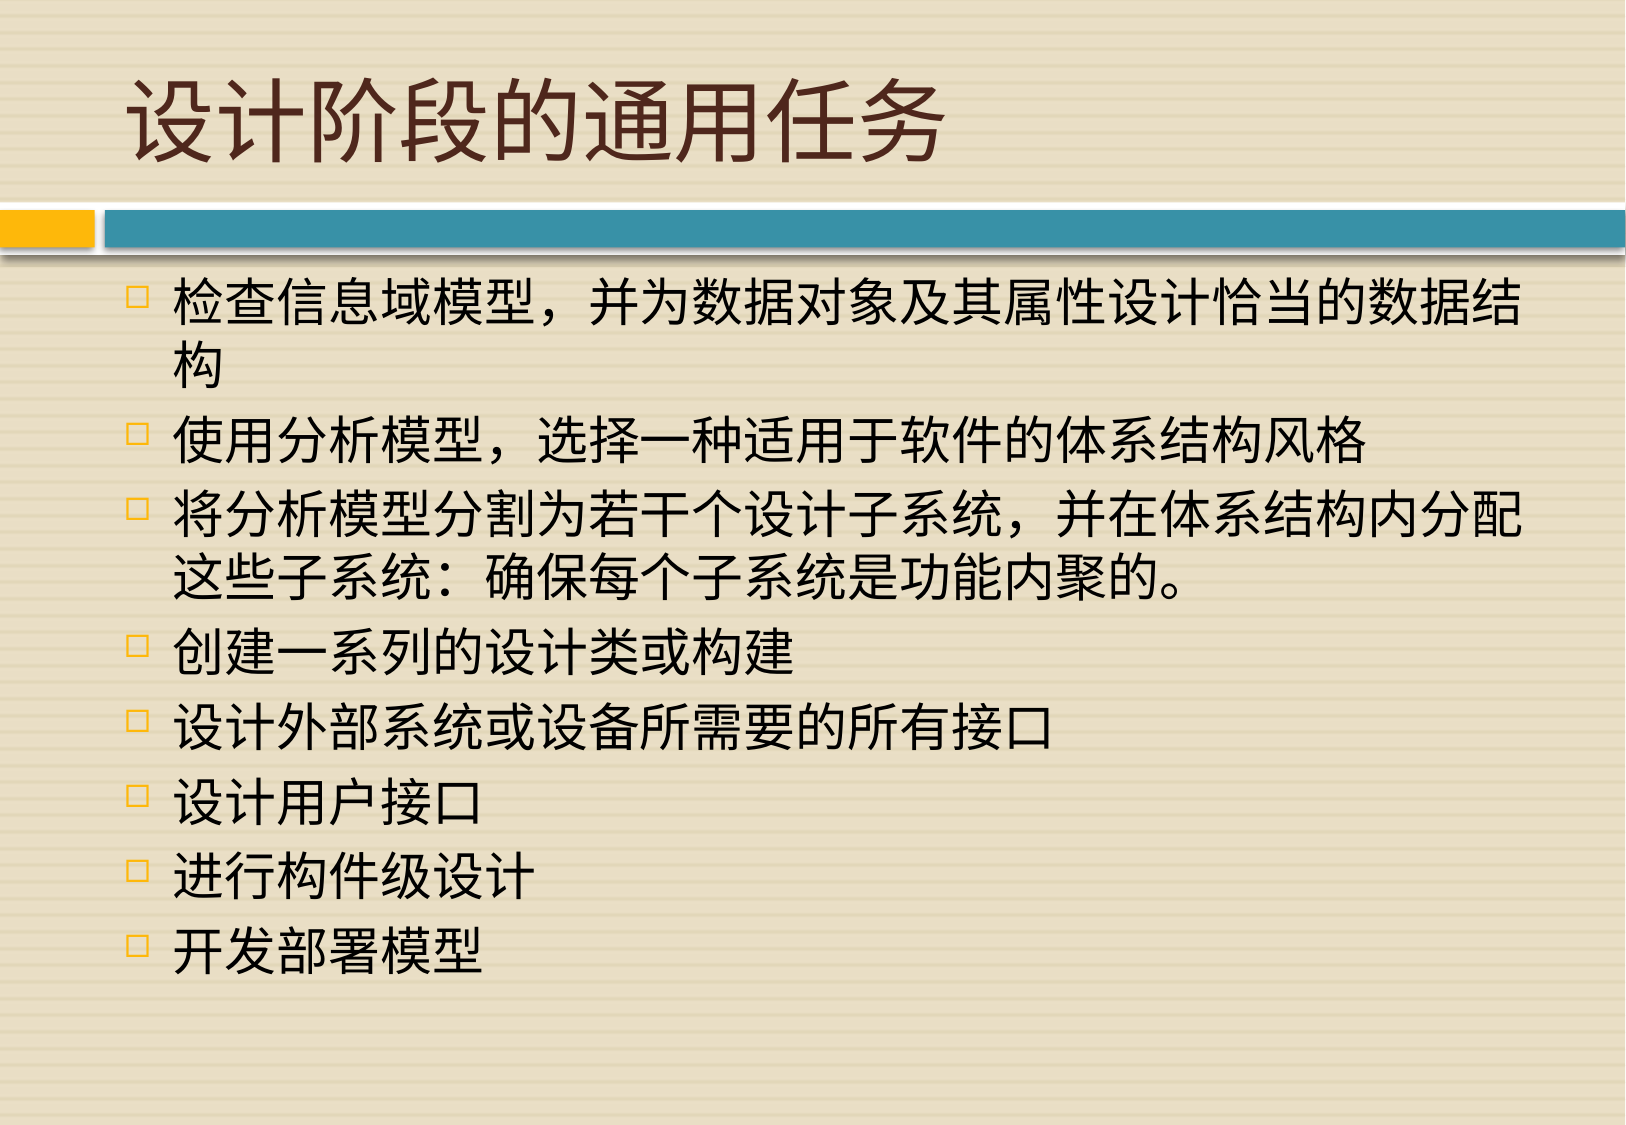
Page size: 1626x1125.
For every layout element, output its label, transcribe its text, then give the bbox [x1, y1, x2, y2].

title 设计阶段的通用任务 [108, 37, 1558, 200]
list 检查信息域模型，并为数据对象及其属性设计恰当的数据结构 使用分析模型，选择一种适用于软件的体系结构风格 将分析模型分割为若干个设计子系统，并在体系结构内分配这些子系统：确保每个子系统是功能内聚的。 创建一系列的设计类或构建 设计外部系统或设备所需要的所有接口 设计用户接口 进行构件级设计 开发部署模型 [108, 262, 1558, 1000]
